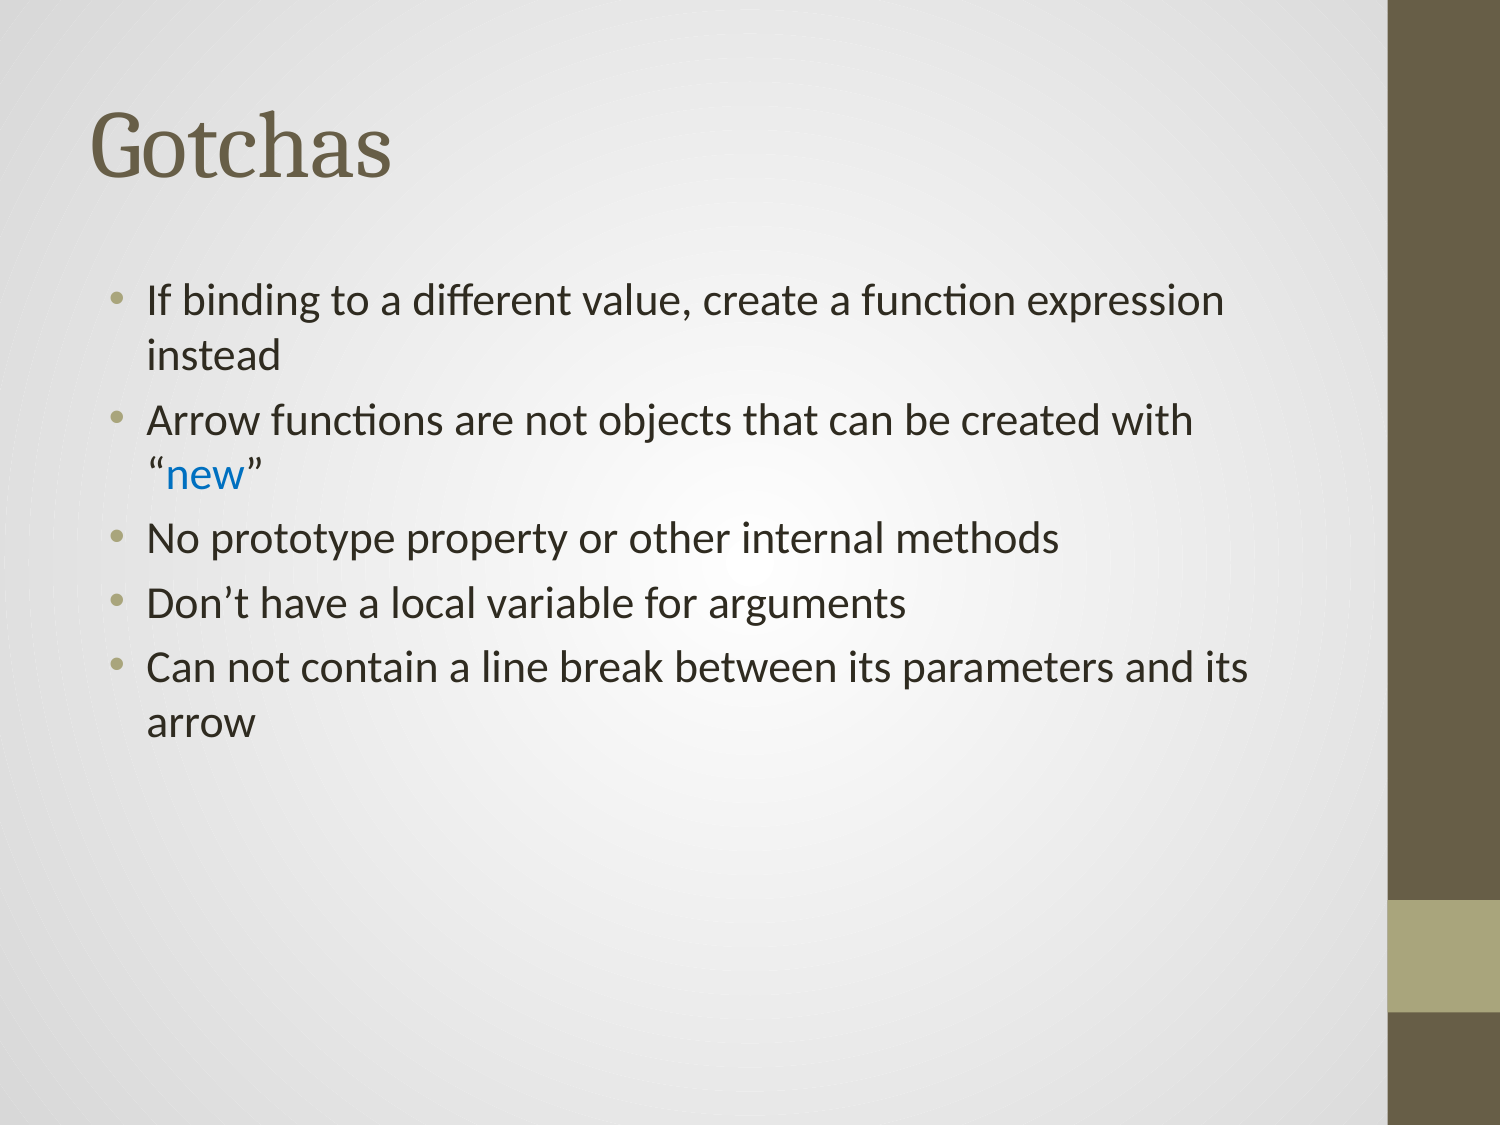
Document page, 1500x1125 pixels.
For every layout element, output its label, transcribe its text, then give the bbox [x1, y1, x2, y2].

list If binding to a different value, create a function expression instead Arrow functions are not objects that can be created with “new” No prototype property or other internal methods Don’t have a local variable for arguments Can not contain a line break between its parameters and its arrow [75, 262, 1325, 1050]
title Gotchas [75, 45, 1325, 233]
